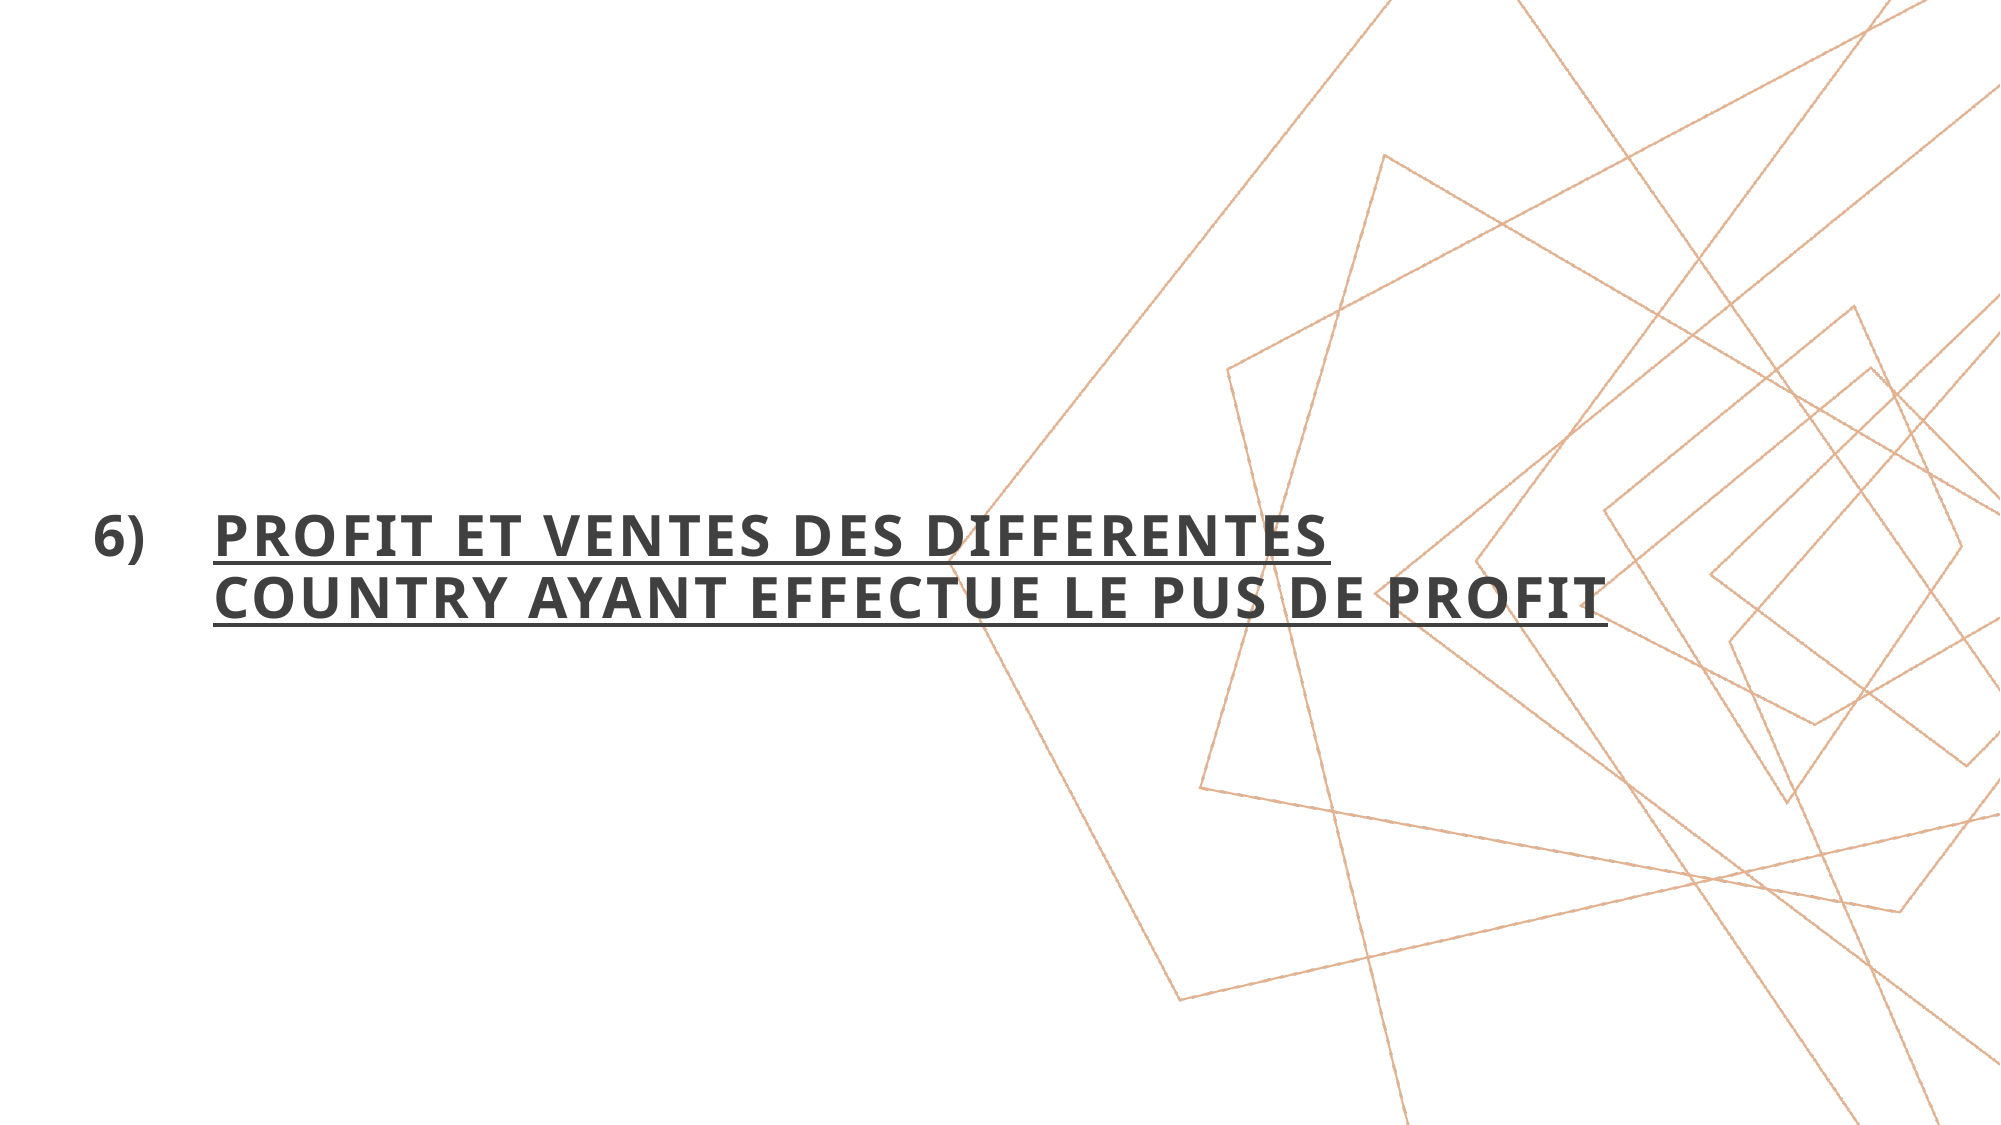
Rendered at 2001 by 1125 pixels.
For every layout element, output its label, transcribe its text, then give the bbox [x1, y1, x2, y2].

text_box Profit et ventes des differentes country ayant effectue le pus de profit [78, 489, 1637, 707]
picture [900, 0, 2000, 1125]
